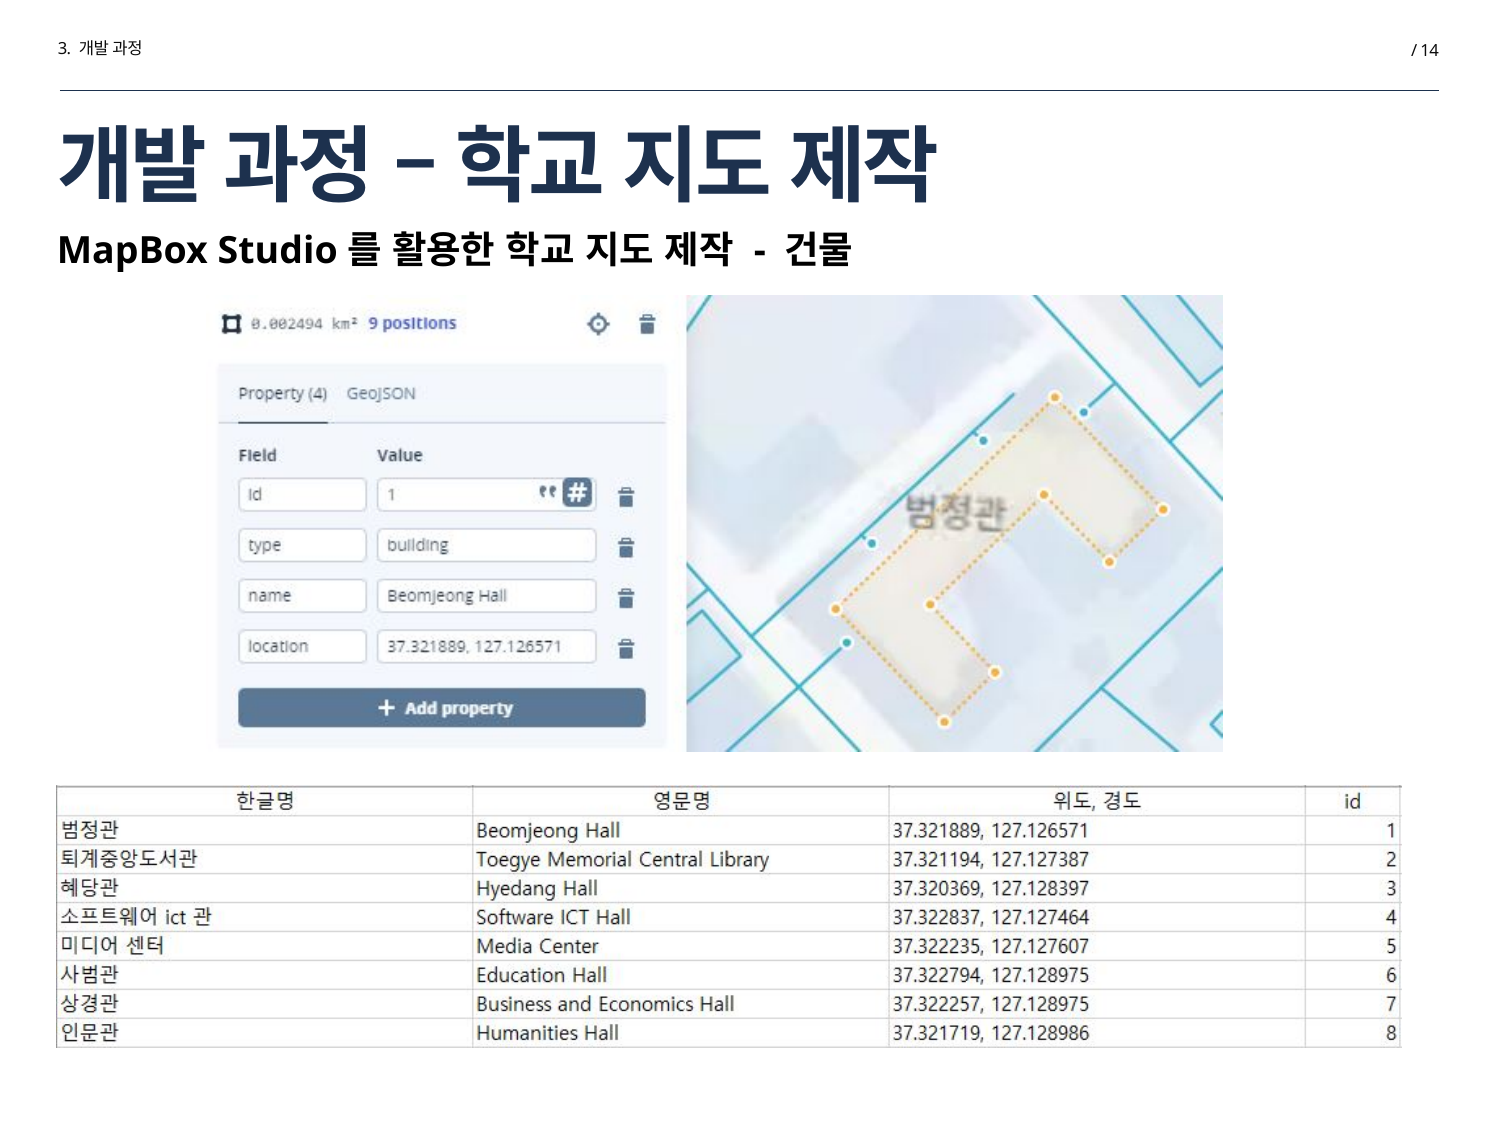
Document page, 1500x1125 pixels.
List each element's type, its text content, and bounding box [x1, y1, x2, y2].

text_box / 14 [1193, 31, 1454, 67]
text_box 3. 개발 과정 [43, 30, 303, 66]
text_box MapBox Studio를 활용한 학교 지도 제작 - 건물 [42, 218, 1233, 279]
picture [56, 784, 1402, 1048]
title 개발 과정 – 학교 지도 제작 [42, 87, 1416, 238]
picture [206, 295, 1224, 752]
